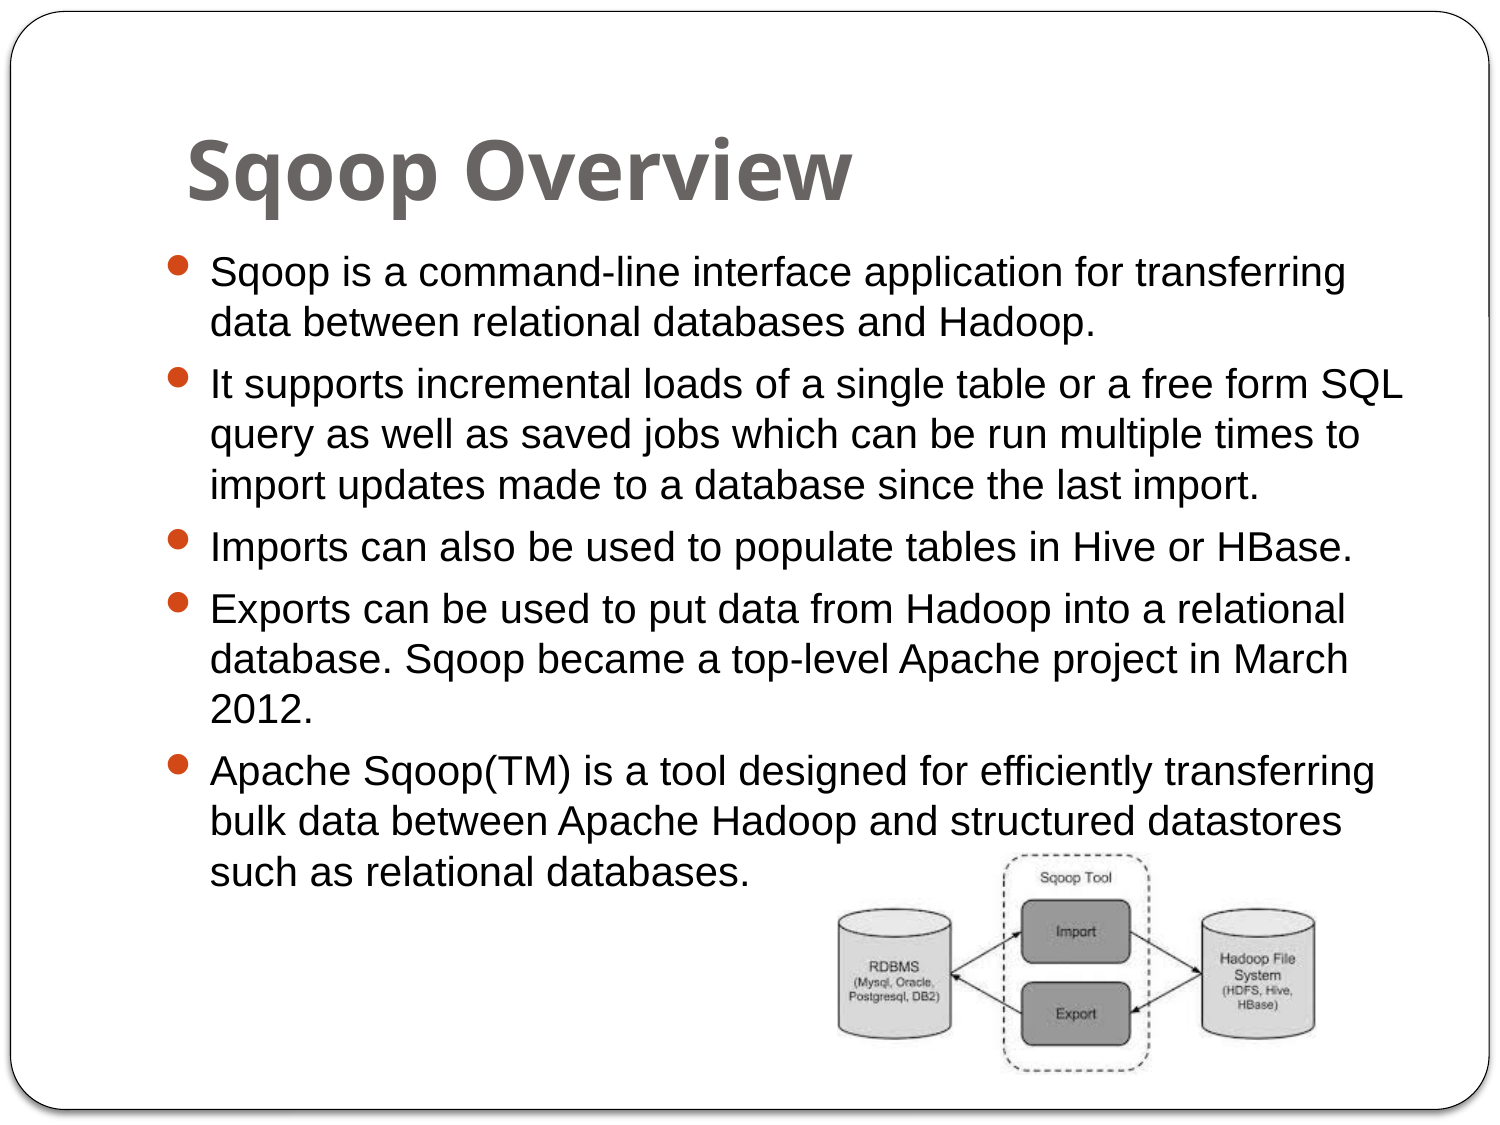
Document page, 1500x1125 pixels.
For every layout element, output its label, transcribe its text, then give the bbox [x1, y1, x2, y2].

picture [837, 852, 1318, 1075]
list Sqoop is a command-line interface application for transferring data between relational databases and Hadoop. It supports incremental loads of a single table or a free form SQL query as well as saved jobs which can be run multiple times to import updates made to a database since the last import. Imports can also be used to populate tables in Hive or HBase. Exports can be used to put data from Hadoop into a relational database. Sqoop became a top-level Apache project in March 2012. Apache Sqoop(TM) is a tool designed for efficiently transferring bulk data between Apache Hadoop and structured datastores such as relational databases. [150, 237, 1425, 988]
title Sqoop Overview [150, 45, 1425, 233]
